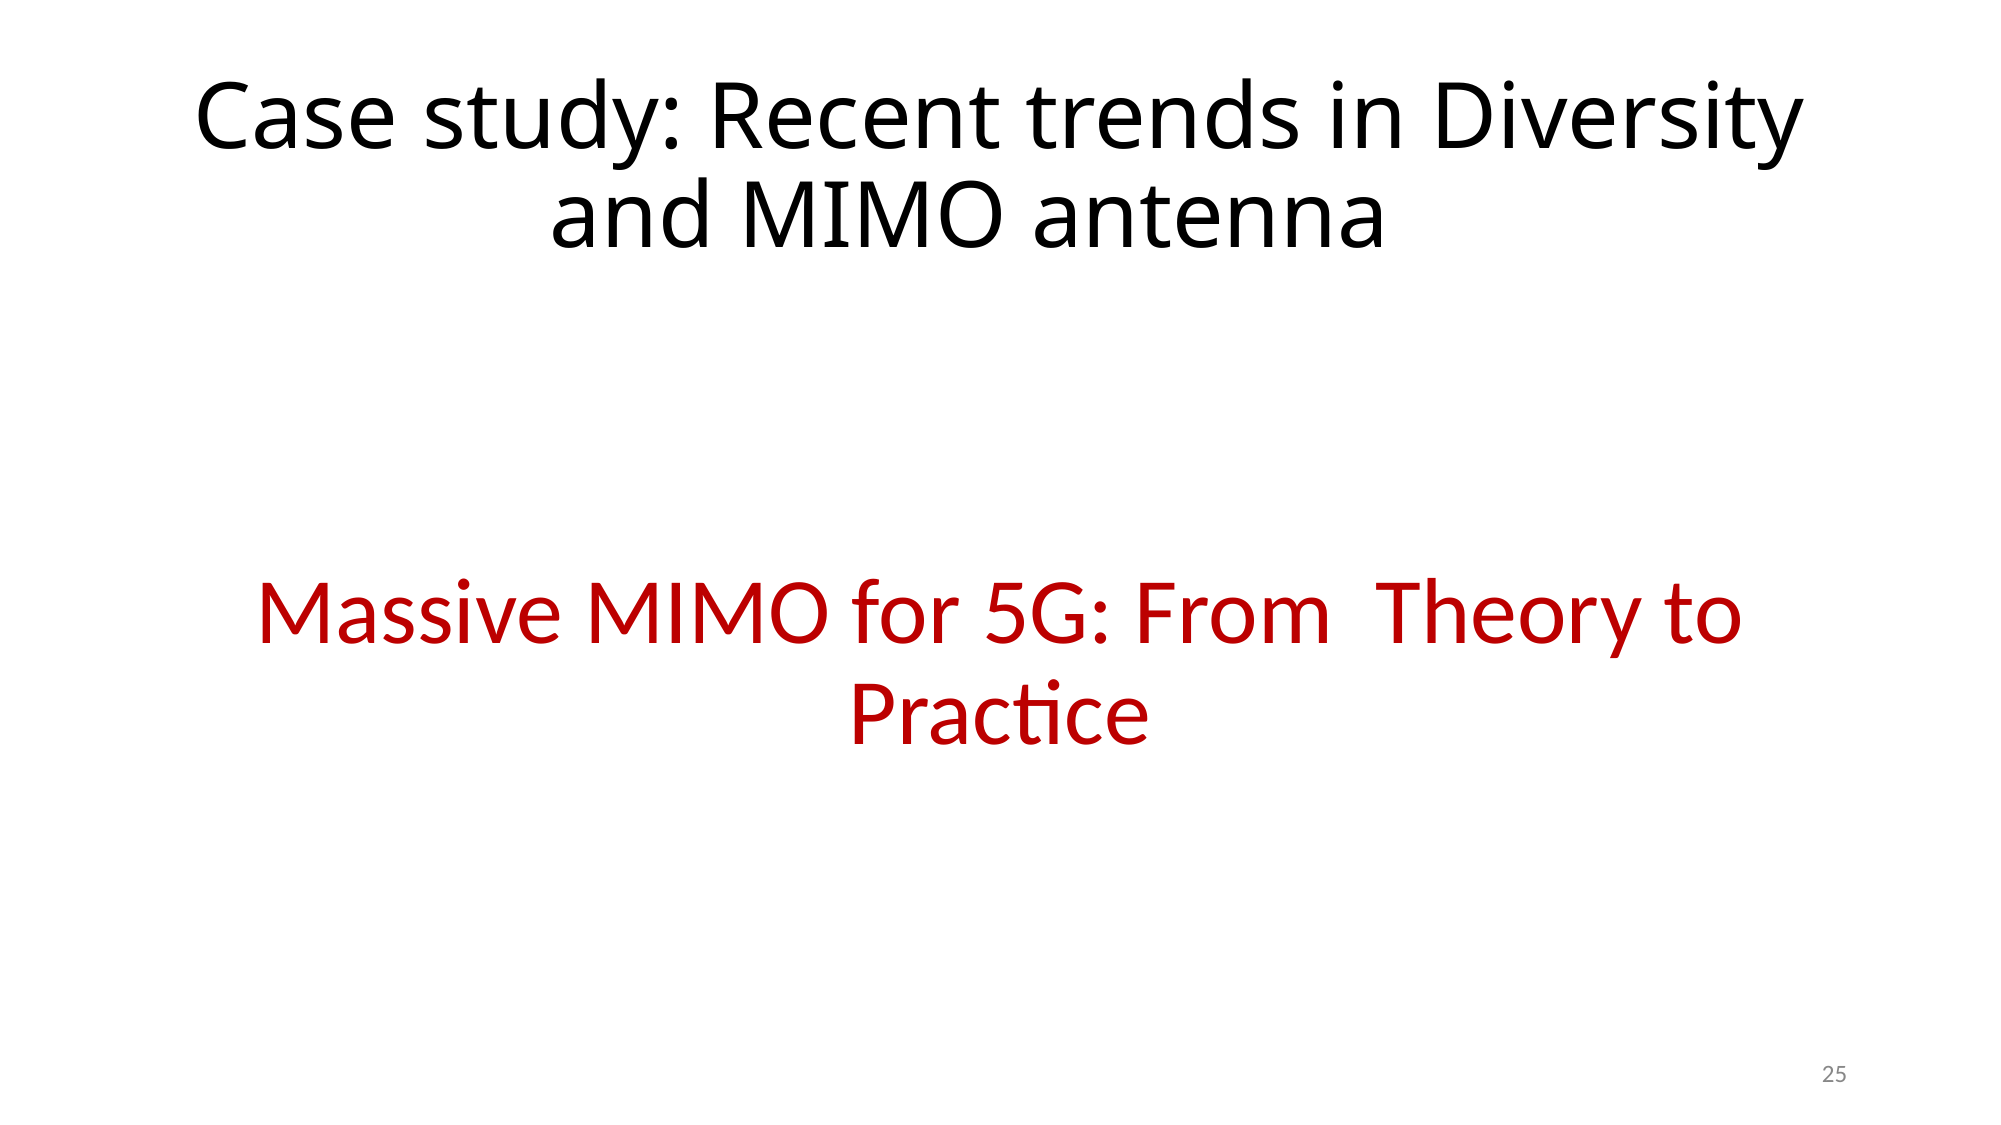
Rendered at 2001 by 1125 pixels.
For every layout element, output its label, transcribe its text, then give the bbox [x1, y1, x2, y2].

list Massive MIMO for 5G: From Theory to Practice [137, 299, 1863, 1014]
title Case study: Recent trends in Diversity and MIMO antenna [137, 59, 1863, 278]
slide_number ‹#› [1412, 1042, 1863, 1103]
